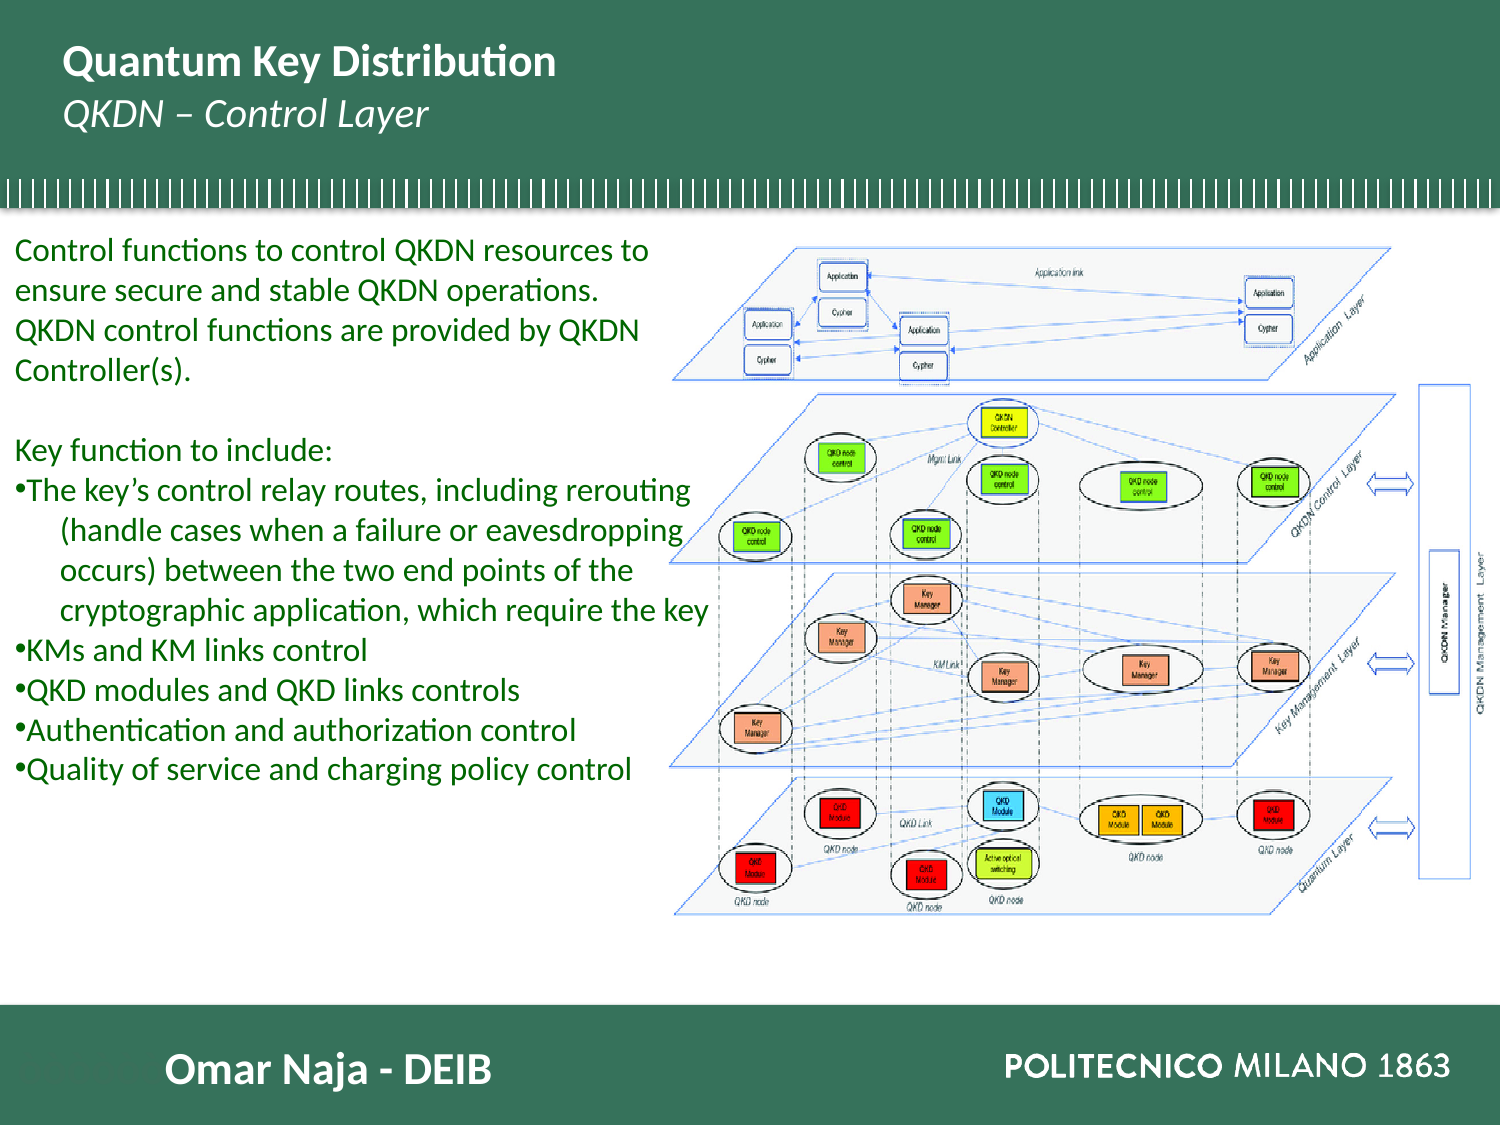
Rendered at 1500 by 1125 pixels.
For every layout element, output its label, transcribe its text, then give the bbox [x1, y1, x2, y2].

picture [667, 237, 1500, 926]
text_box Control functions to control QKDN resources to ensure secure and stable QKDN operations. QKDN control functions are provided by QKDN Controller(s). Key function to include: The key’s control relay routes, including rerouting (handle cases when a failure or eavesdropping occurs) between the two end points of the cryptographic application, which require the key KMs and KM links control QKD modules and QKD links controls Authentication and authorization control Quality of service and charging policy control [0, 221, 1497, 875]
picture [999, 1041, 1456, 1089]
text_box òòòòòòOmar Naja - DEIB [3, 1031, 754, 1102]
title Quantum Key Distribution QKDN – Control Layer [47, 22, 1455, 161]
